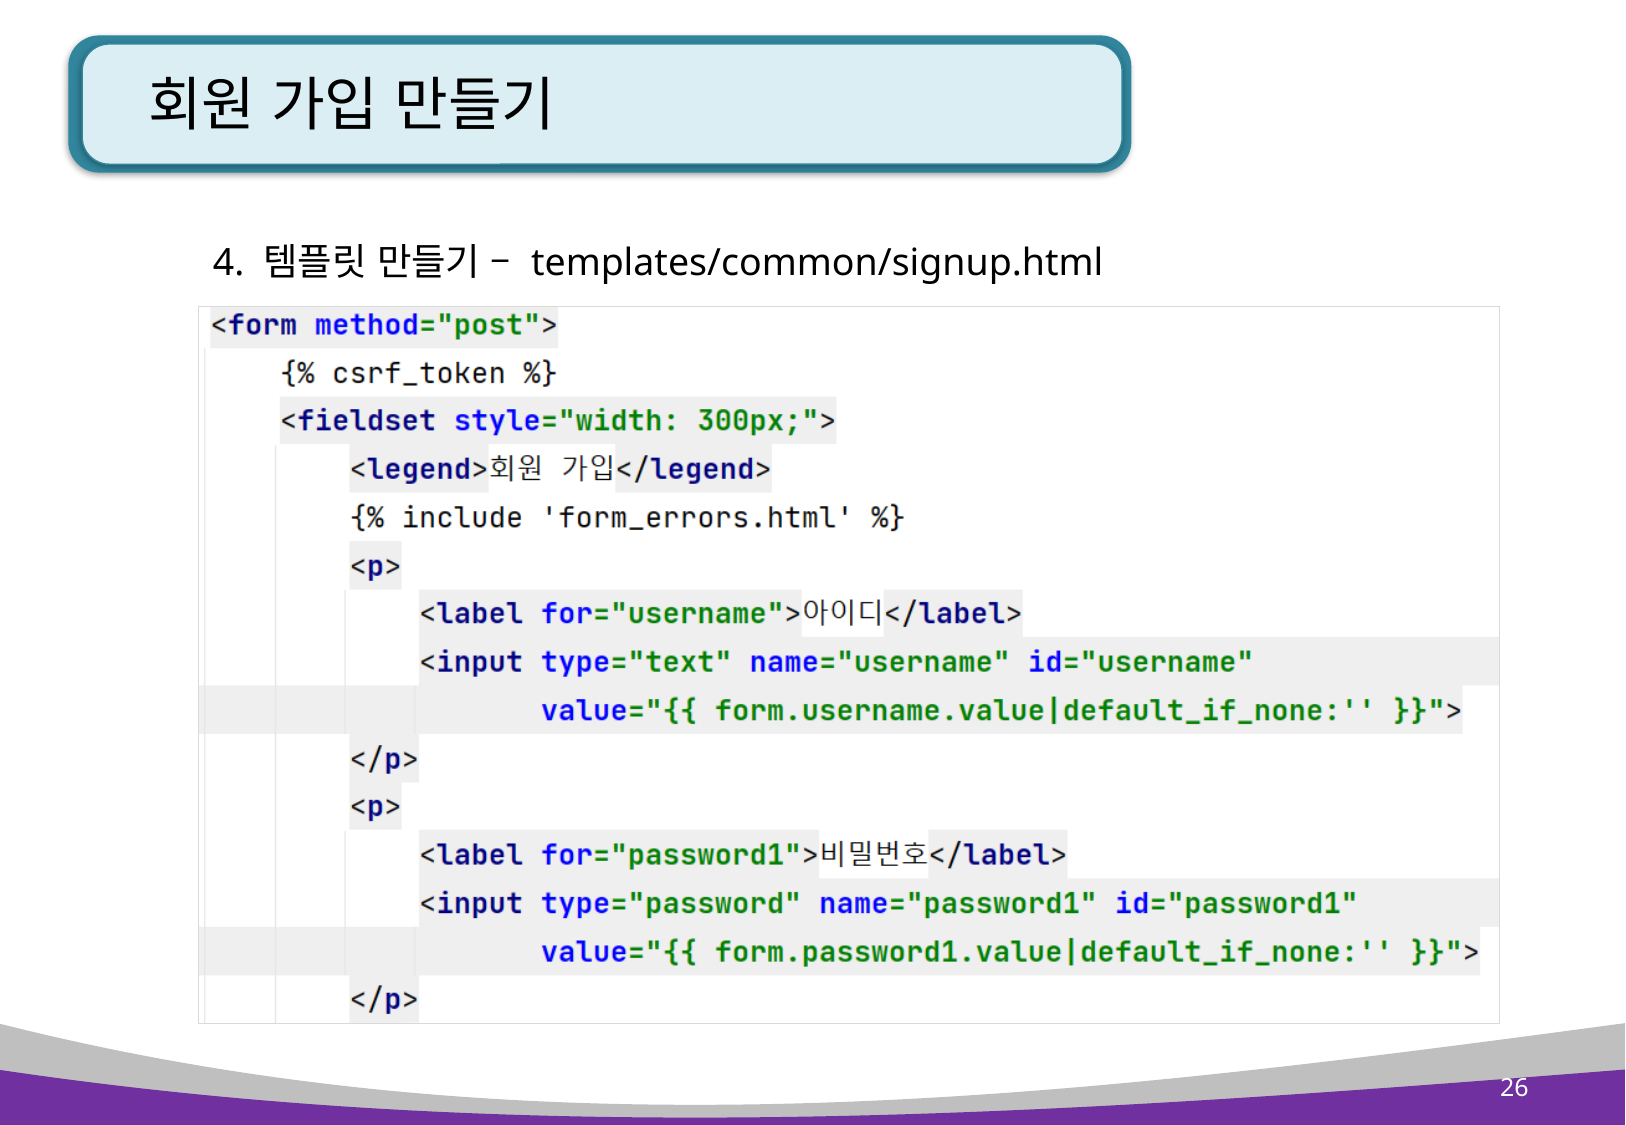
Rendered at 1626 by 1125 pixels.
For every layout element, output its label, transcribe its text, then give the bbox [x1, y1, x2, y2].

text_box 4. 템플릿 만들기 – templates/common/signup.html [198, 208, 1356, 291]
picture [197, 306, 1500, 1024]
title 회원 가입 만들기 [103, 32, 1121, 173]
slide_number 26 [1452, 1058, 1544, 1119]
